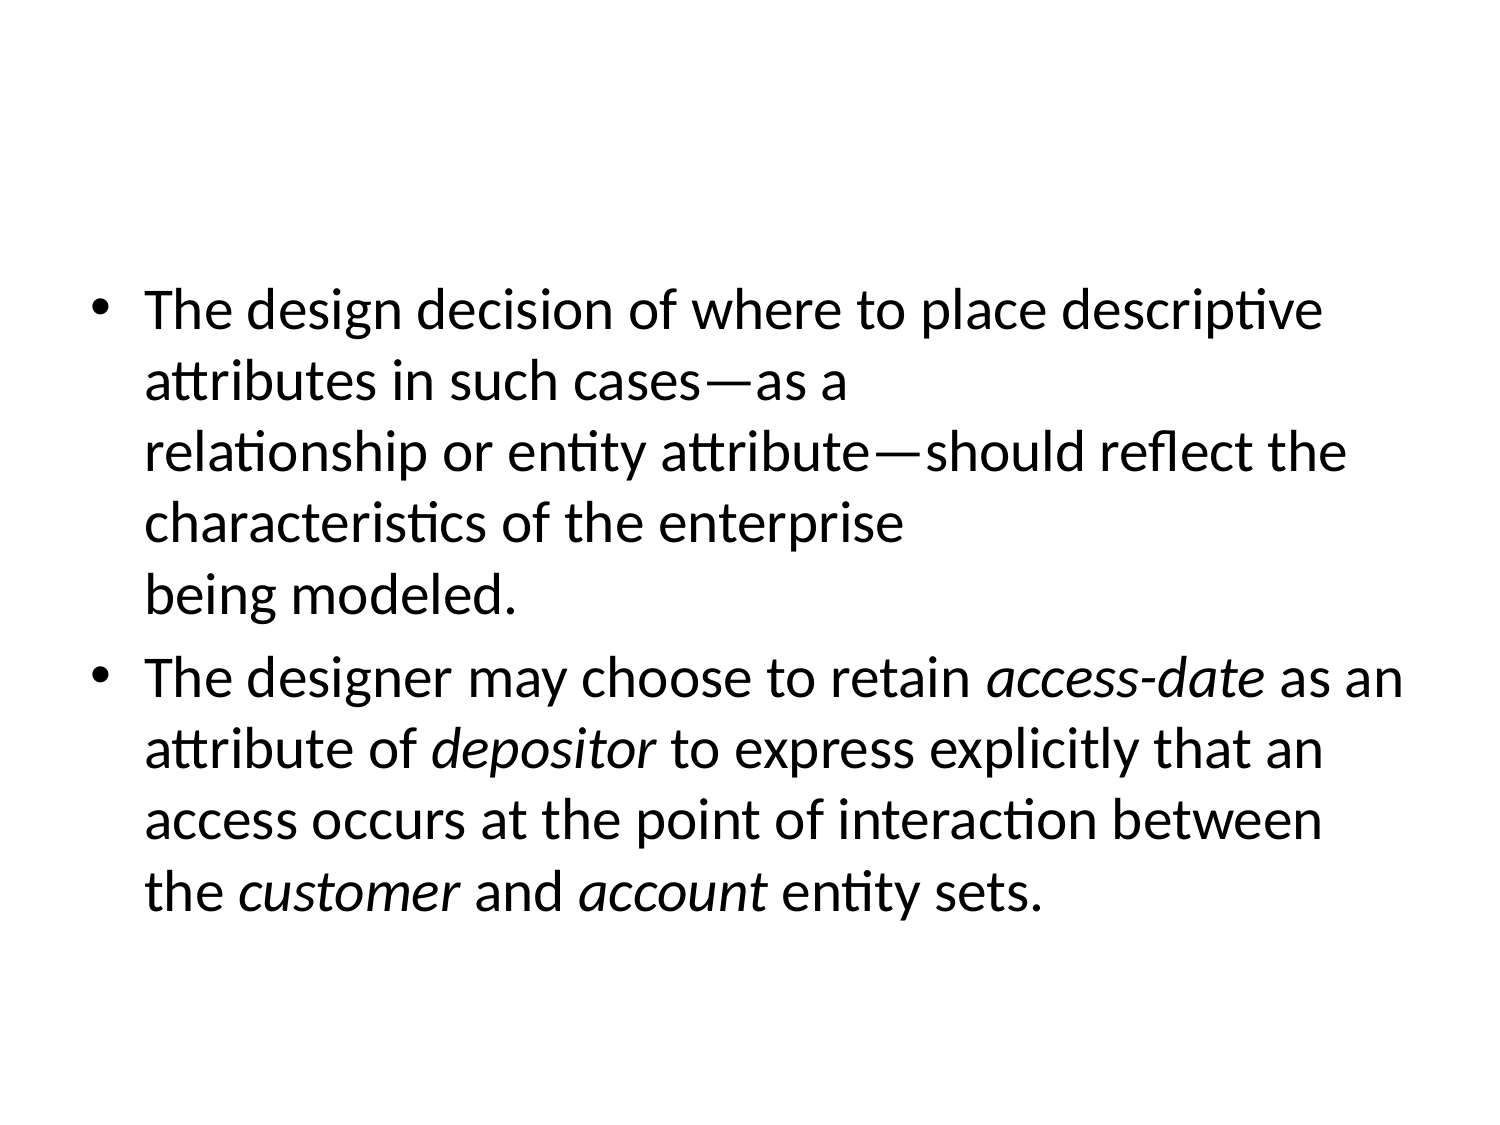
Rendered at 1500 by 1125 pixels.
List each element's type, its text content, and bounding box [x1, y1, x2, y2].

list The design decision of where to place descriptive attributes in such cases—as a relationship or entity attribute—should reflect the characteristics of the enterprise being modeled. The designer may choose to retain access-date as an attribute of depositor to express explicitly that an access occurs at the point of interaction between the customer and account entity sets. [75, 262, 1425, 1005]
